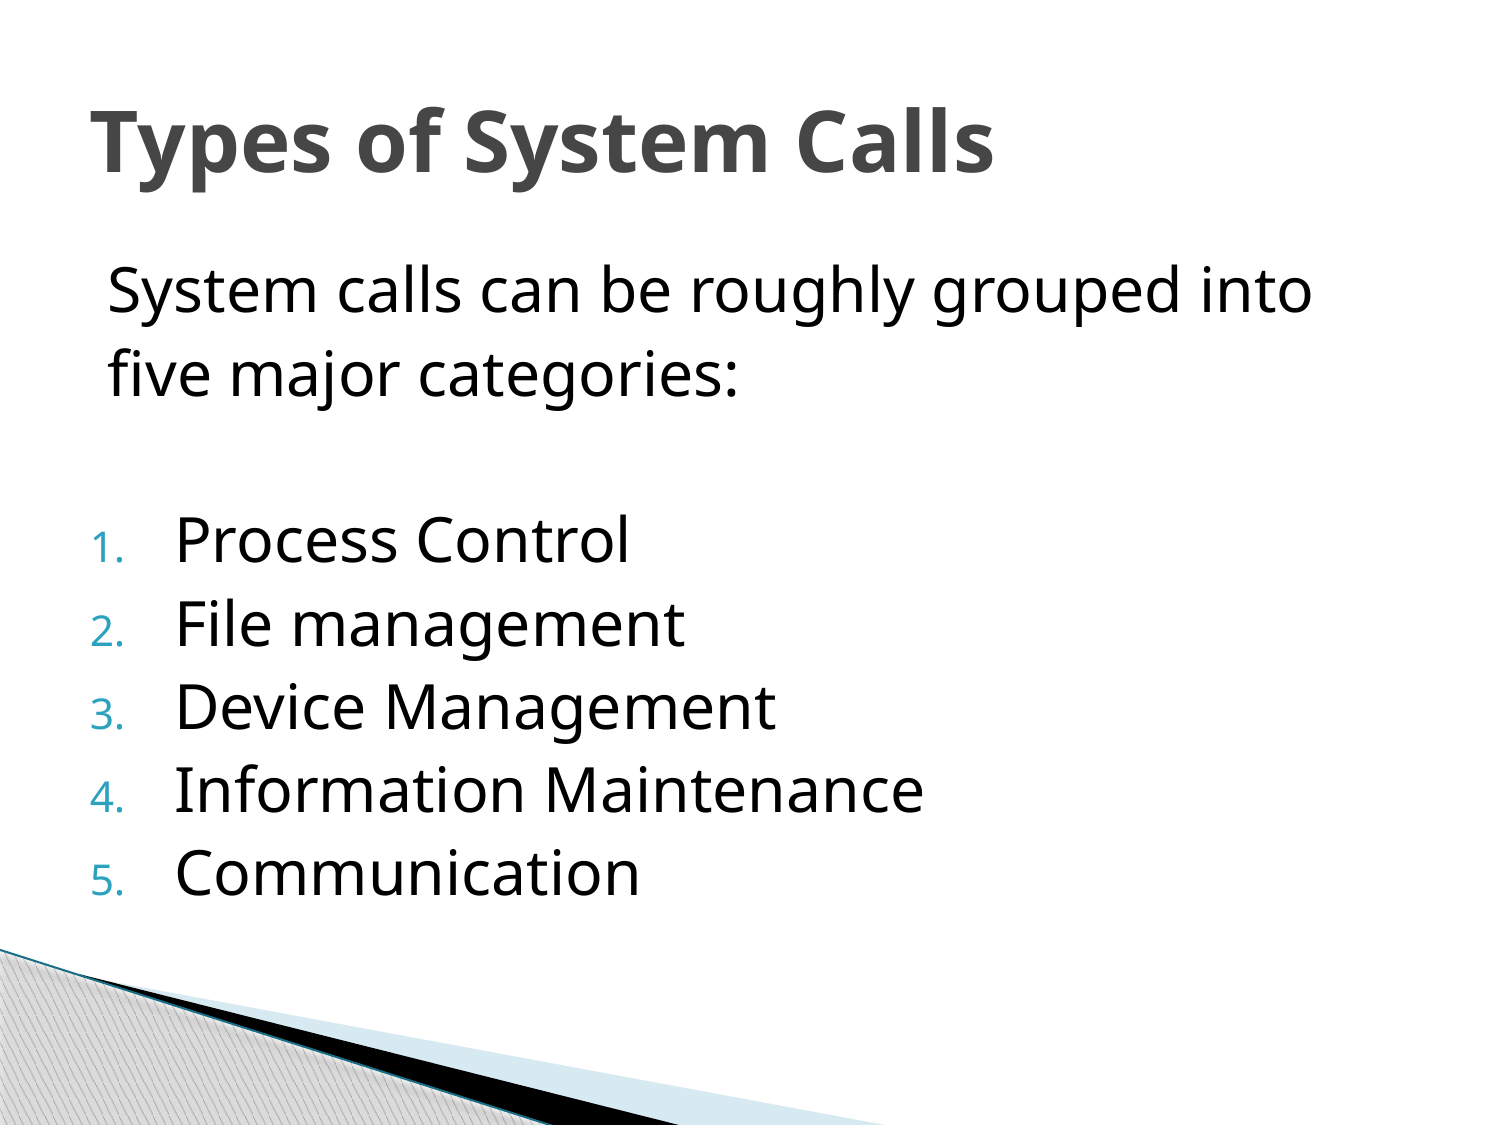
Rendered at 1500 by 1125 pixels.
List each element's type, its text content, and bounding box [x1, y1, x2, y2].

title Types of System Calls [75, 45, 1425, 233]
list System calls can be roughly grouped into five major categories: Process Control File management Device Management Information Maintenance Communication [75, 243, 1425, 986]
